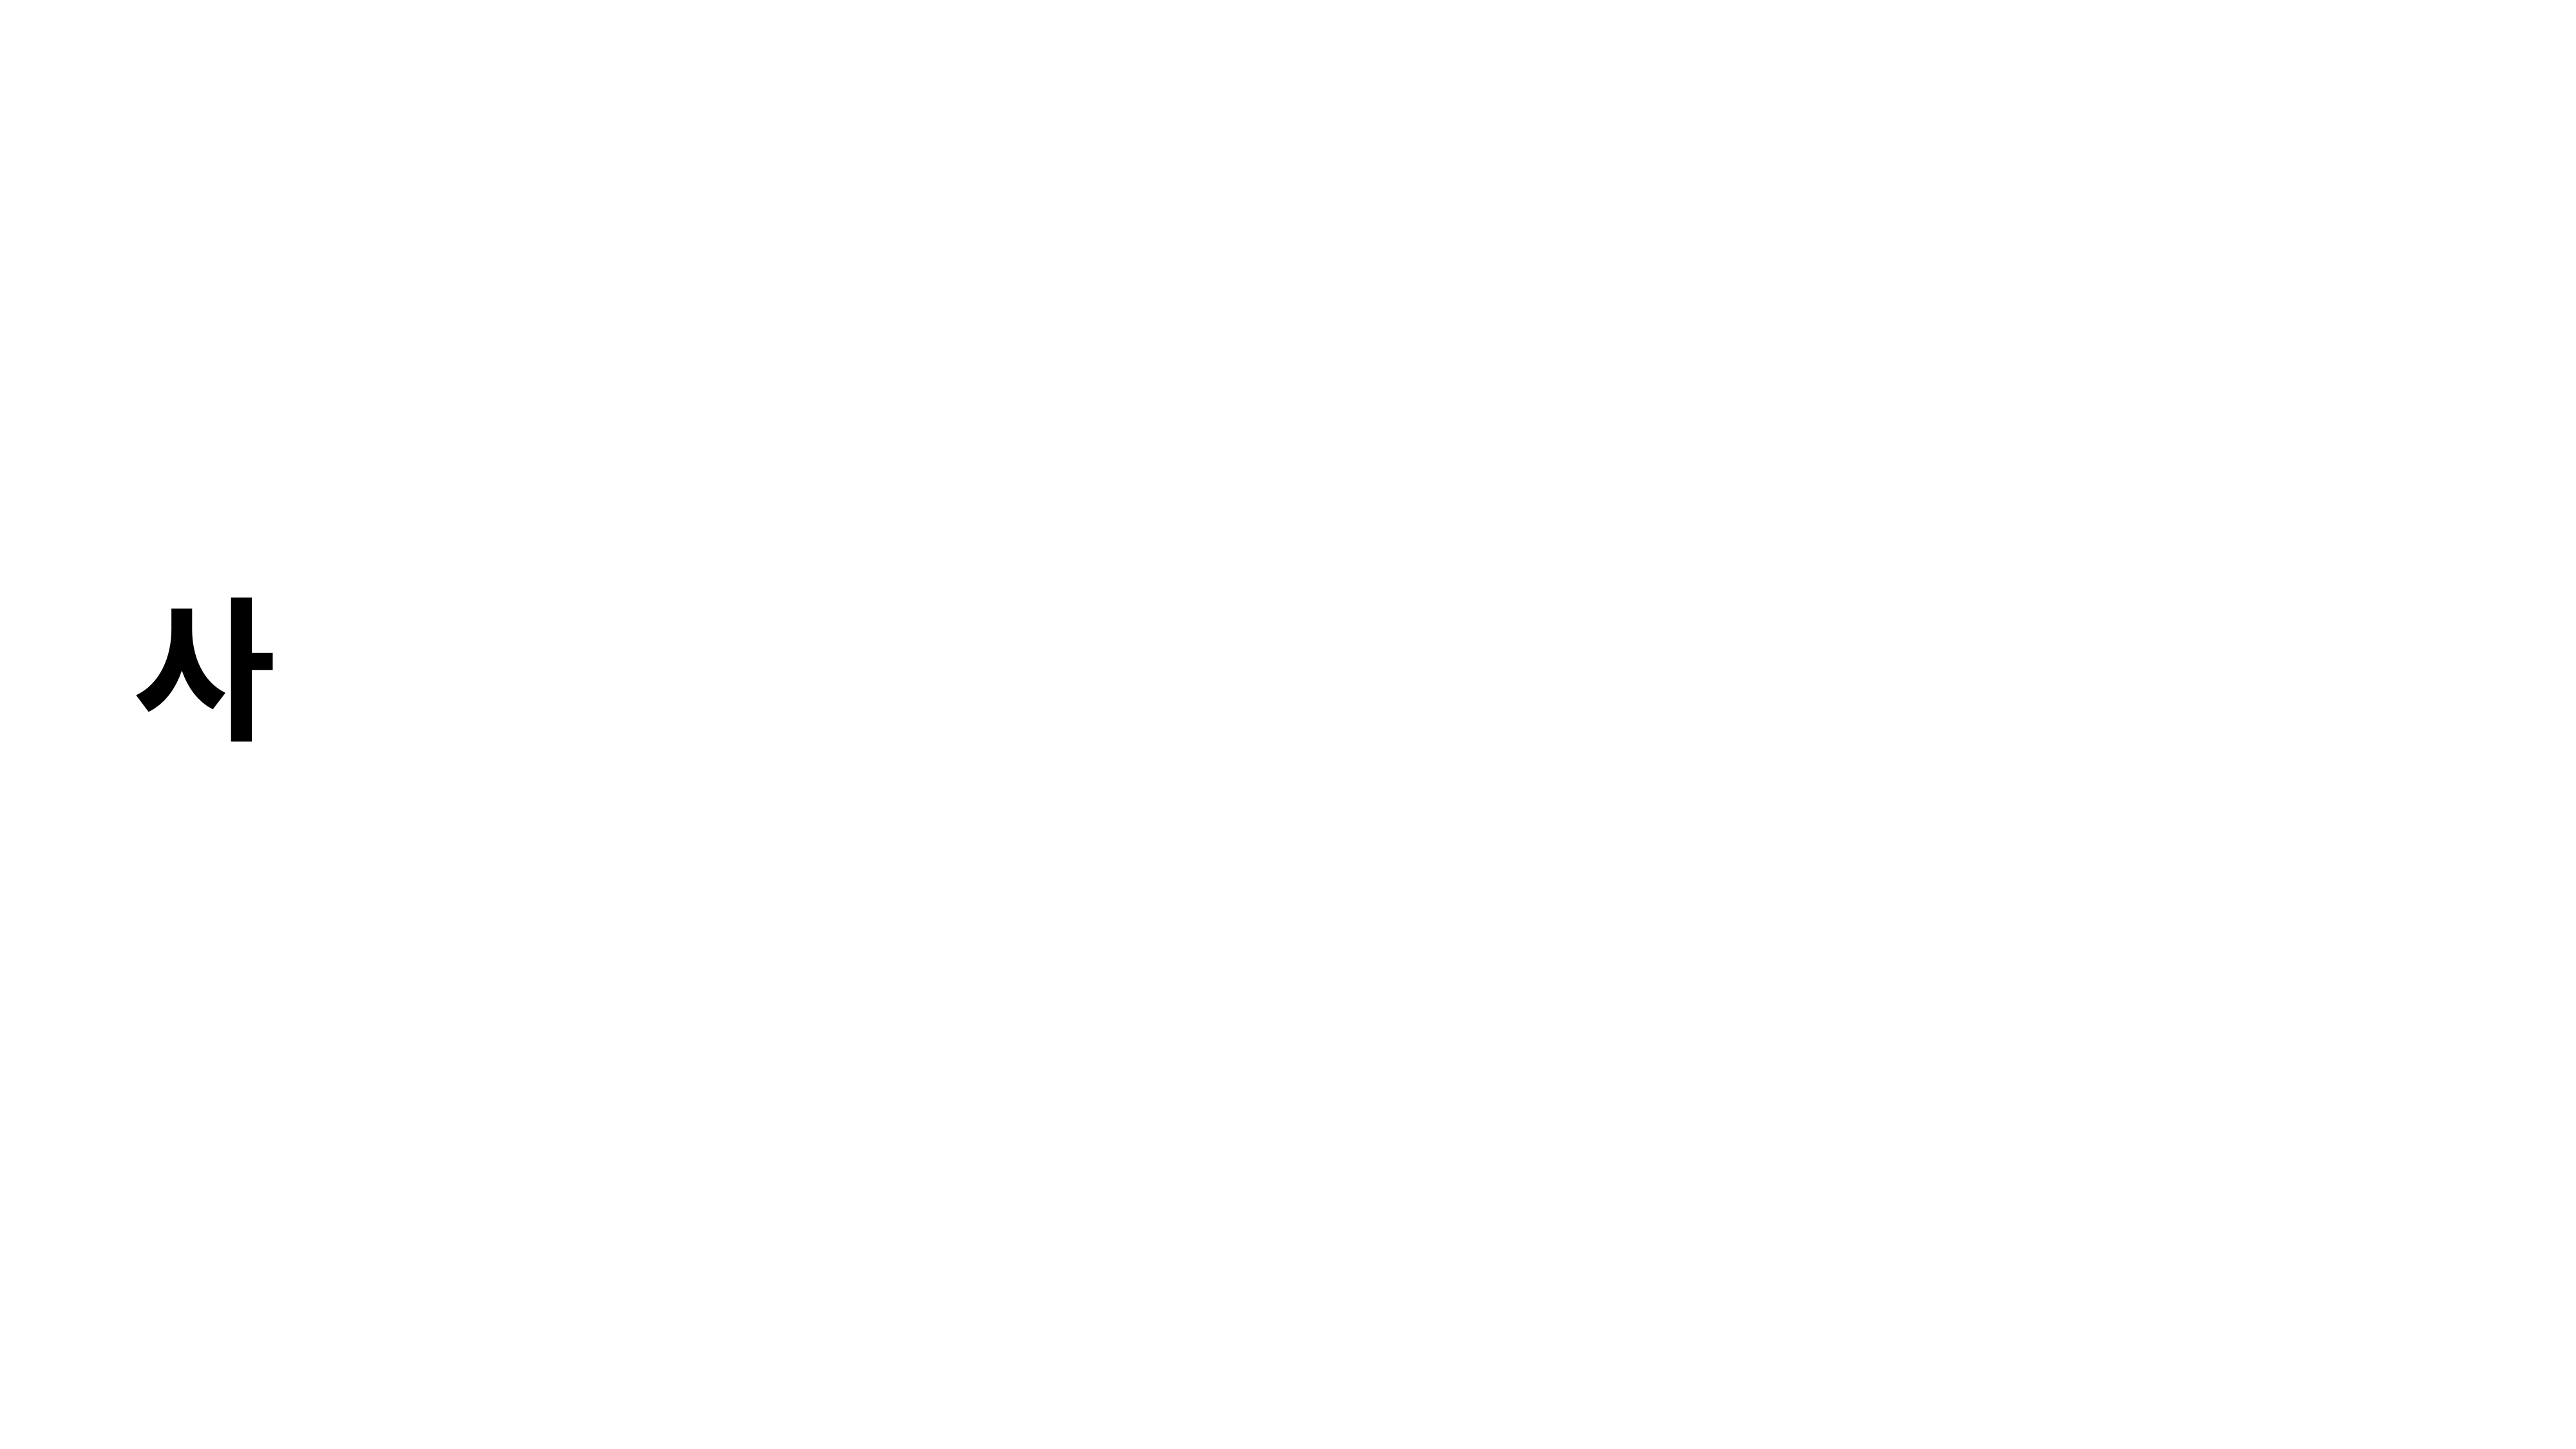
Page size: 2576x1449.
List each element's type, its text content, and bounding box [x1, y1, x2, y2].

title 사 [127, 271, 2449, 764]
